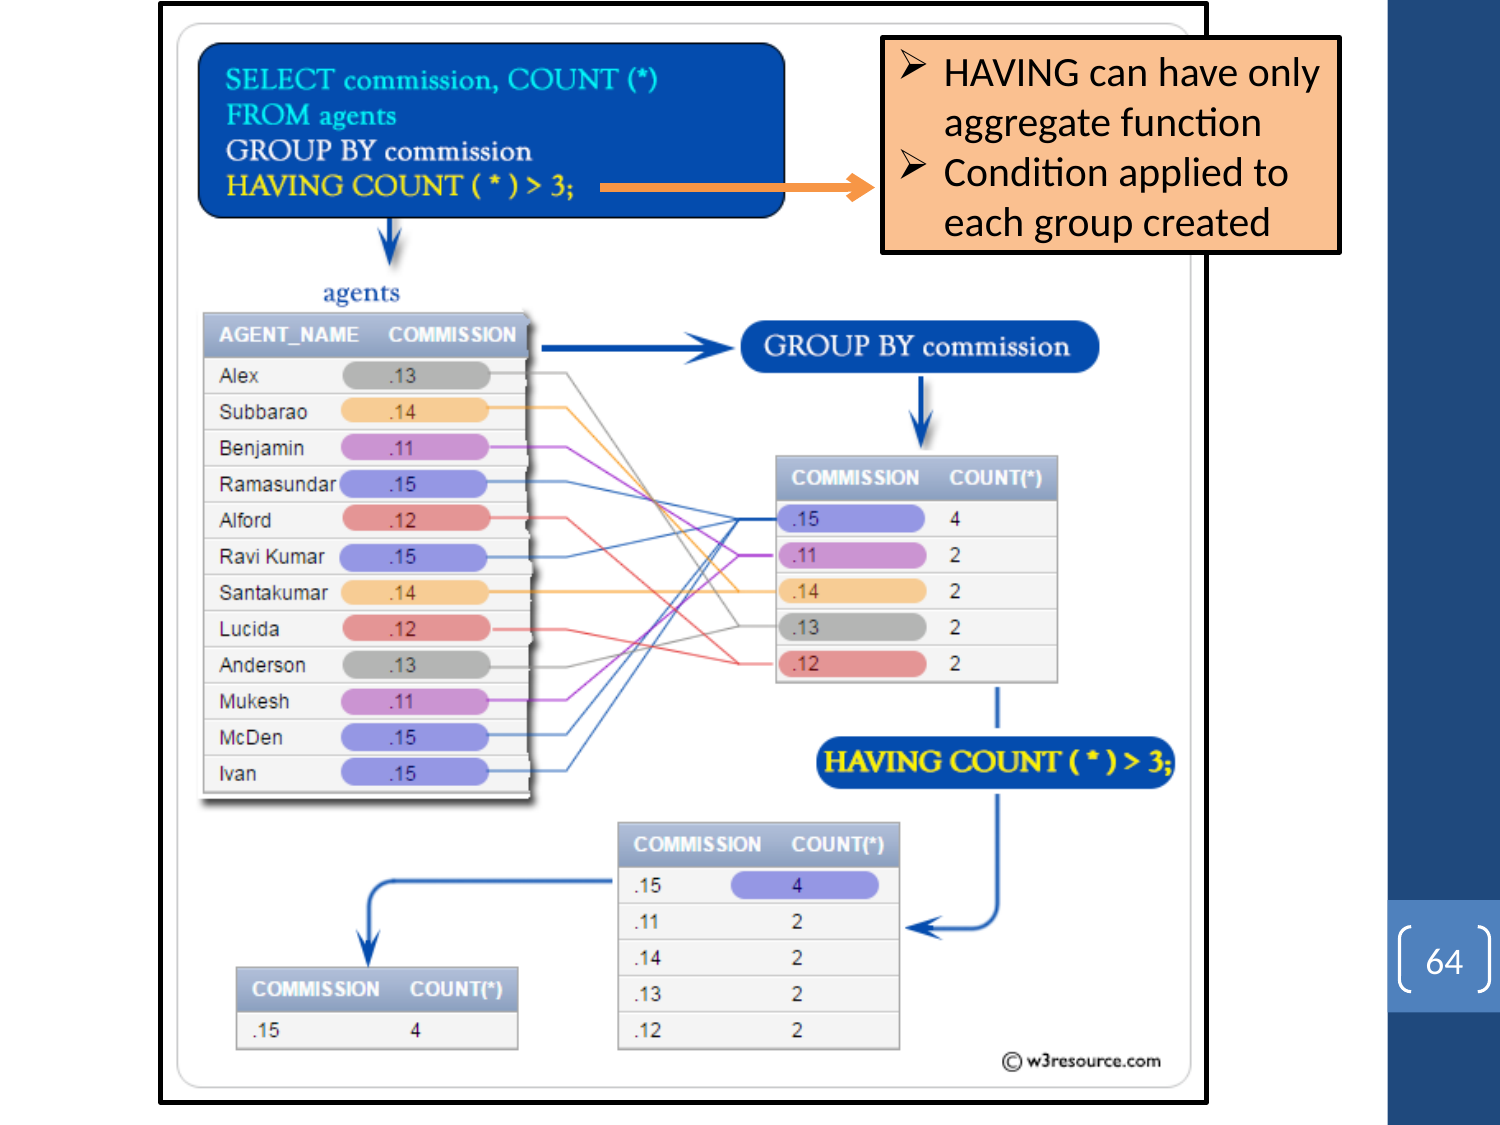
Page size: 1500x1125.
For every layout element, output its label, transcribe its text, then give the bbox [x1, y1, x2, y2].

picture [162, 5, 1205, 1101]
text_box HAVING can have only aggregate function Condition applied to each group created [1209, 37, 1340, 253]
slide_number 64 [1397, 925, 1492, 994]
